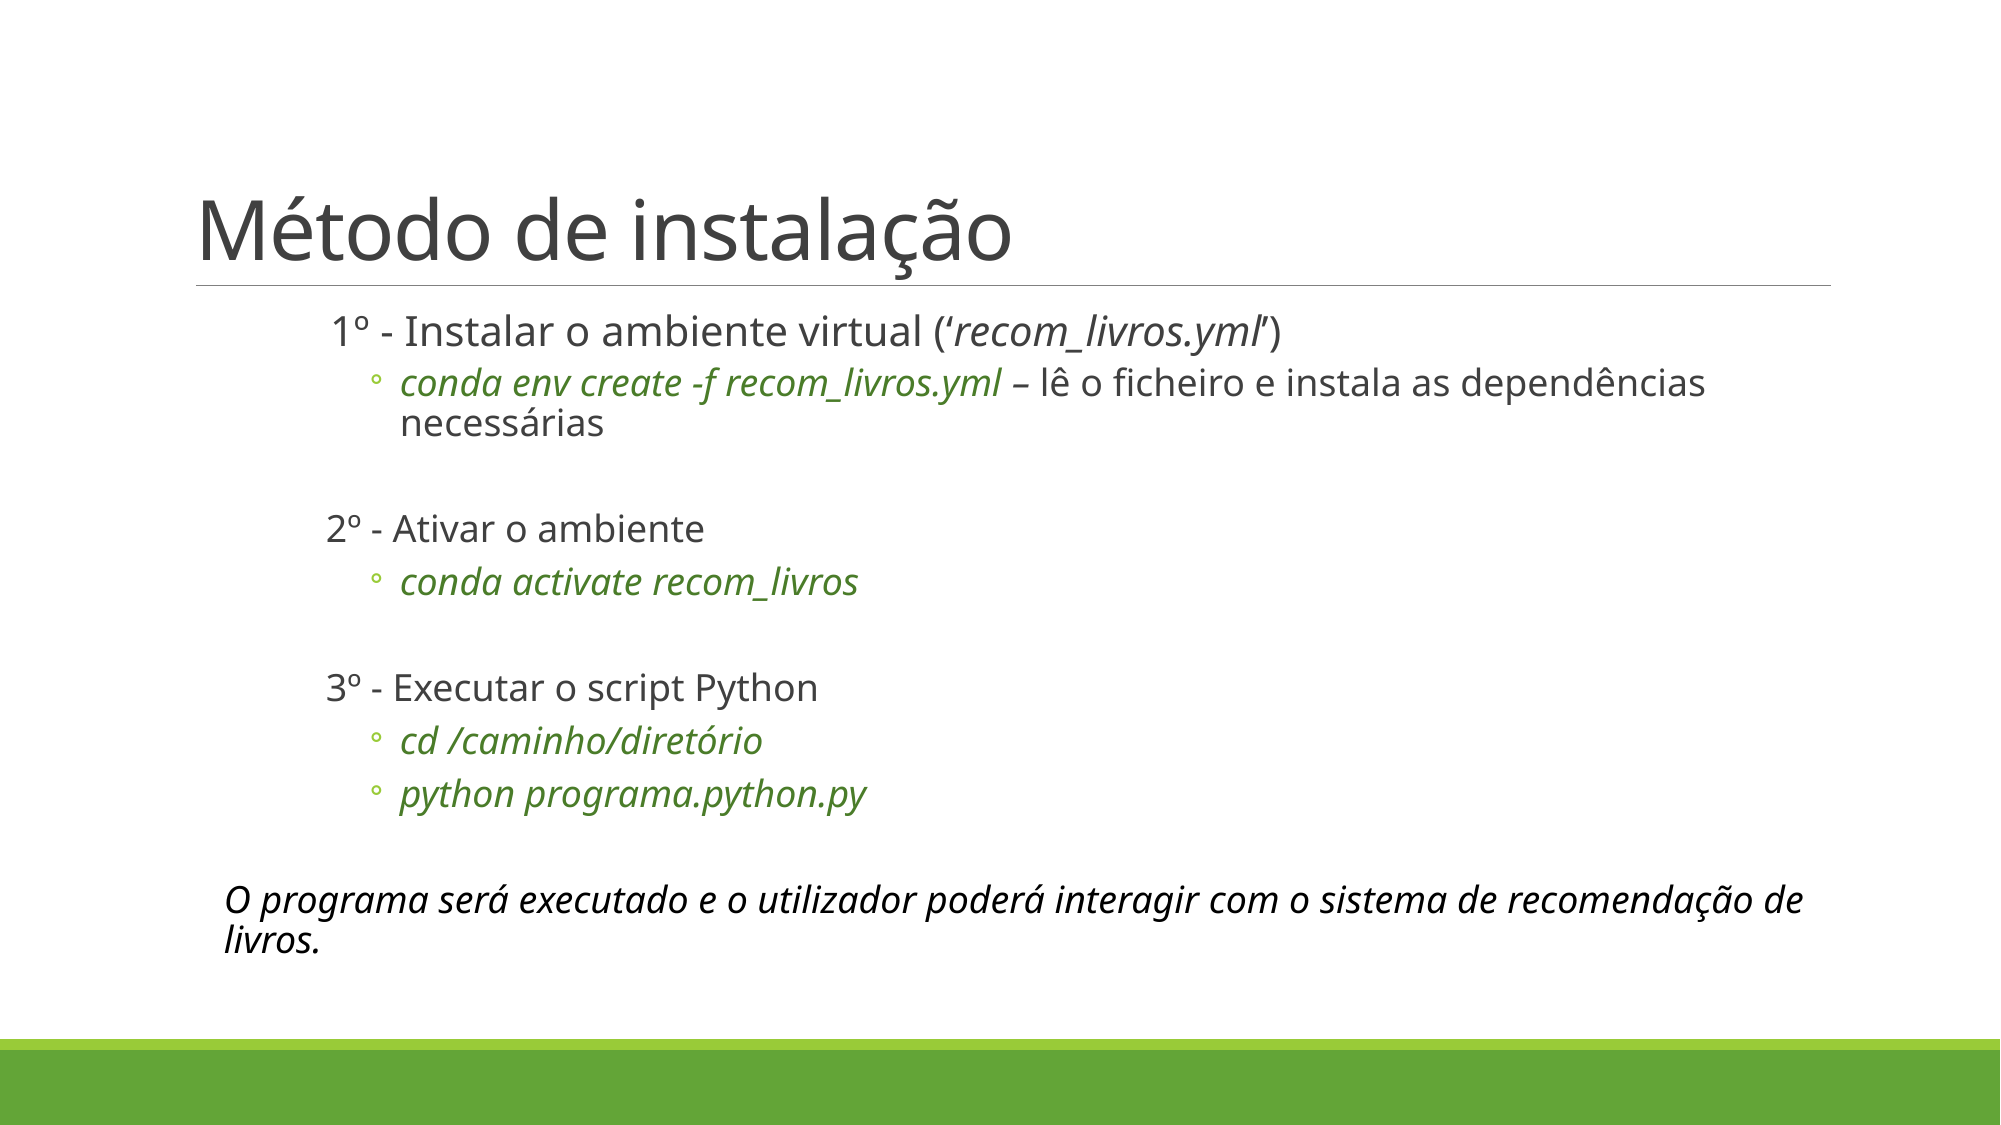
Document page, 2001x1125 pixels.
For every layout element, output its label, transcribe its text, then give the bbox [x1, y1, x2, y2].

list 1º - Instalar o ambiente virtual (‘recom_livros.yml’) conda env create -f recom_livros.yml – lê o ficheiro e instala as dependências necessárias 2º - Ativar o ambiente conda activate recom_livros 3º - Executar o script Python cd /caminho/diretório python programa.python.py O programa será executado e o utilizador poderá interagir com o sistema de recomendação de livros. [180, 302, 1830, 963]
title Método de instalação [180, 47, 1830, 285]
